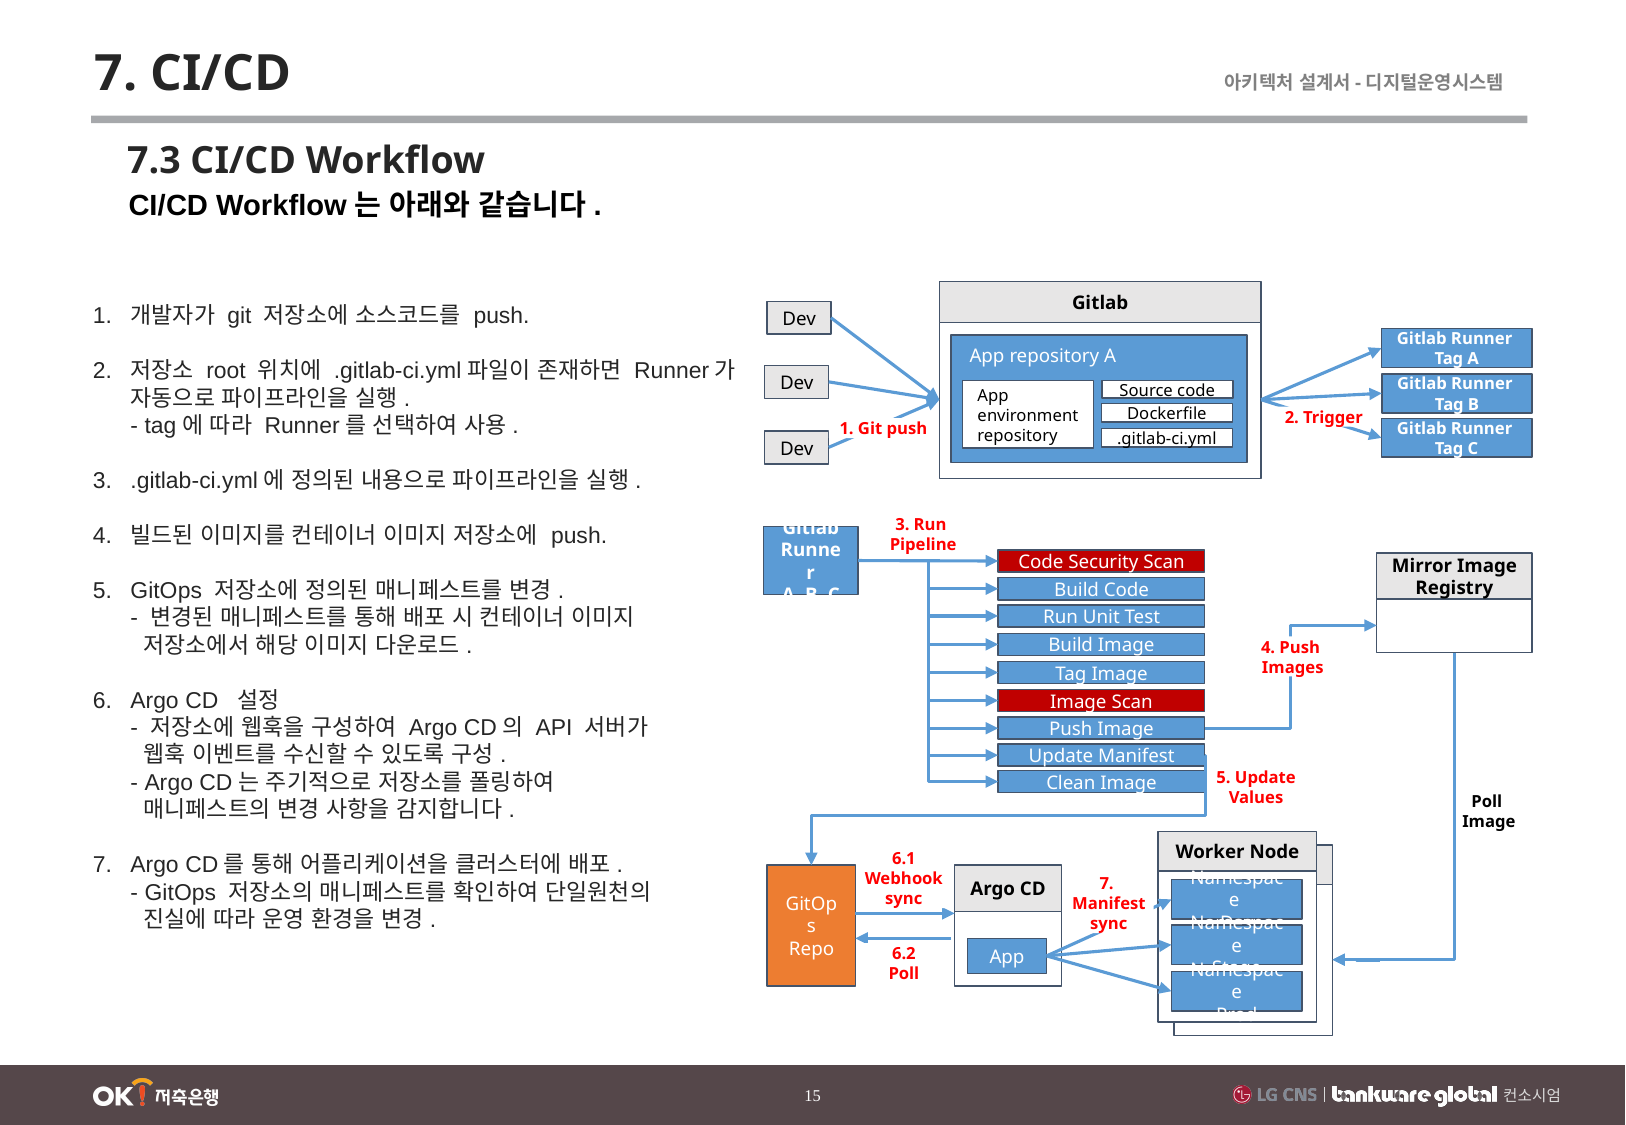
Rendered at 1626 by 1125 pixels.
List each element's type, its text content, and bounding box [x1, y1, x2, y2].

text_box Image Scan [1006, 689, 1199, 712]
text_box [1239, 745, 1548, 868]
text_box [1376, 599, 1532, 653]
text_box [1046, 955, 1172, 992]
text_box Gitlab Runner A, B, C [763, 526, 859, 595]
text_box [1317, 876, 1333, 885]
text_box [1046, 944, 1172, 955]
slide_number 14 [742, 761, 883, 1125]
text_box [857, 560, 999, 701]
text_box Run Unit Test [1006, 604, 1205, 627]
text_box Mirror Image Registry [1376, 552, 1532, 599]
text_box App [967, 938, 1041, 974]
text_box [764, 281, 1533, 479]
picture [1332, 1086, 1497, 1107]
text_box Argo CD [954, 874, 1062, 912]
text_box Worker Node [1206, 831, 1235, 872]
text_box 7. Manifest sync [1064, 874, 1154, 897]
text_box CI/CD Workflow는 아래와 같습니다. [128, 186, 1161, 257]
text_box 3. Run Pipeline [875, 513, 971, 554]
text_box Code Security Scan [998, 549, 1205, 573]
text_box [1173, 885, 1333, 1036]
text_box [1157, 872, 1317, 1022]
text_box Namespace Stage [1176, 924, 1302, 965]
list 7. CI/CD [94, 0, 1296, 394]
text_box 6.2 Poll [883, 944, 952, 984]
text_box 6.1 Webhook sync [883, 874, 952, 909]
picture [1232, 1085, 1256, 1104]
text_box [811, 754, 1205, 866]
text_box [1046, 899, 1172, 944]
text_box 5. Update Values [1210, 766, 1234, 807]
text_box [857, 708, 999, 753]
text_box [1204, 625, 1377, 729]
text_box Build Code [1006, 577, 1205, 600]
list 개발자가 git 저장소에 소스코드를 push. 저장소 root 위치에 .gitlab-ci.yml파일이 존재하면 Runner가 자동으로 파이프라인을 실행. - tag에 따라 Runner를 선택하여 사용. .gitlab-ci.yml에 정의된 내용으로 파이프라인을 실행. 빌드된 이미지를 컨테이너 이미지 저장소에 push. GitOps 저장소에 정의된 매니페스트를 변경. - 변경된 매니페스트를 통해 배포 시 컨테이너 이미지 저장소에서 해당 이미지 다운로드. Argo CD 설정 - 저장소에 웹훅을 구성하여 Argo CD의 API 서버가 웹훅 이벤트를 수신할 수 있도록 구성. - Argo CD는 주기적으로 저장소를 폴링하여 매니페스트의 변경 사항을 감지합니다. Argo CD를 통해 어플리케이션을 클러스터에 배포. - GitOps 저장소의 매니페스트를 확인하여 단일원천의 진실에 따라 운영 환경을 변경. [93, 300, 750, 977]
text_box Namespace Dev [1171, 879, 1302, 920]
text_box [954, 912, 1041, 986]
text_box Namespace Prod [1171, 971, 1302, 1011]
text_box Update Manifest [1006, 744, 1205, 754]
text_box 7.3 CI/CD Workflow [127, 141, 879, 183]
text_box Tag Image [1006, 661, 1199, 684]
text_box Build Image [1006, 633, 1199, 656]
picture [93, 1078, 218, 1106]
text_box Push Image [1006, 717, 1205, 740]
